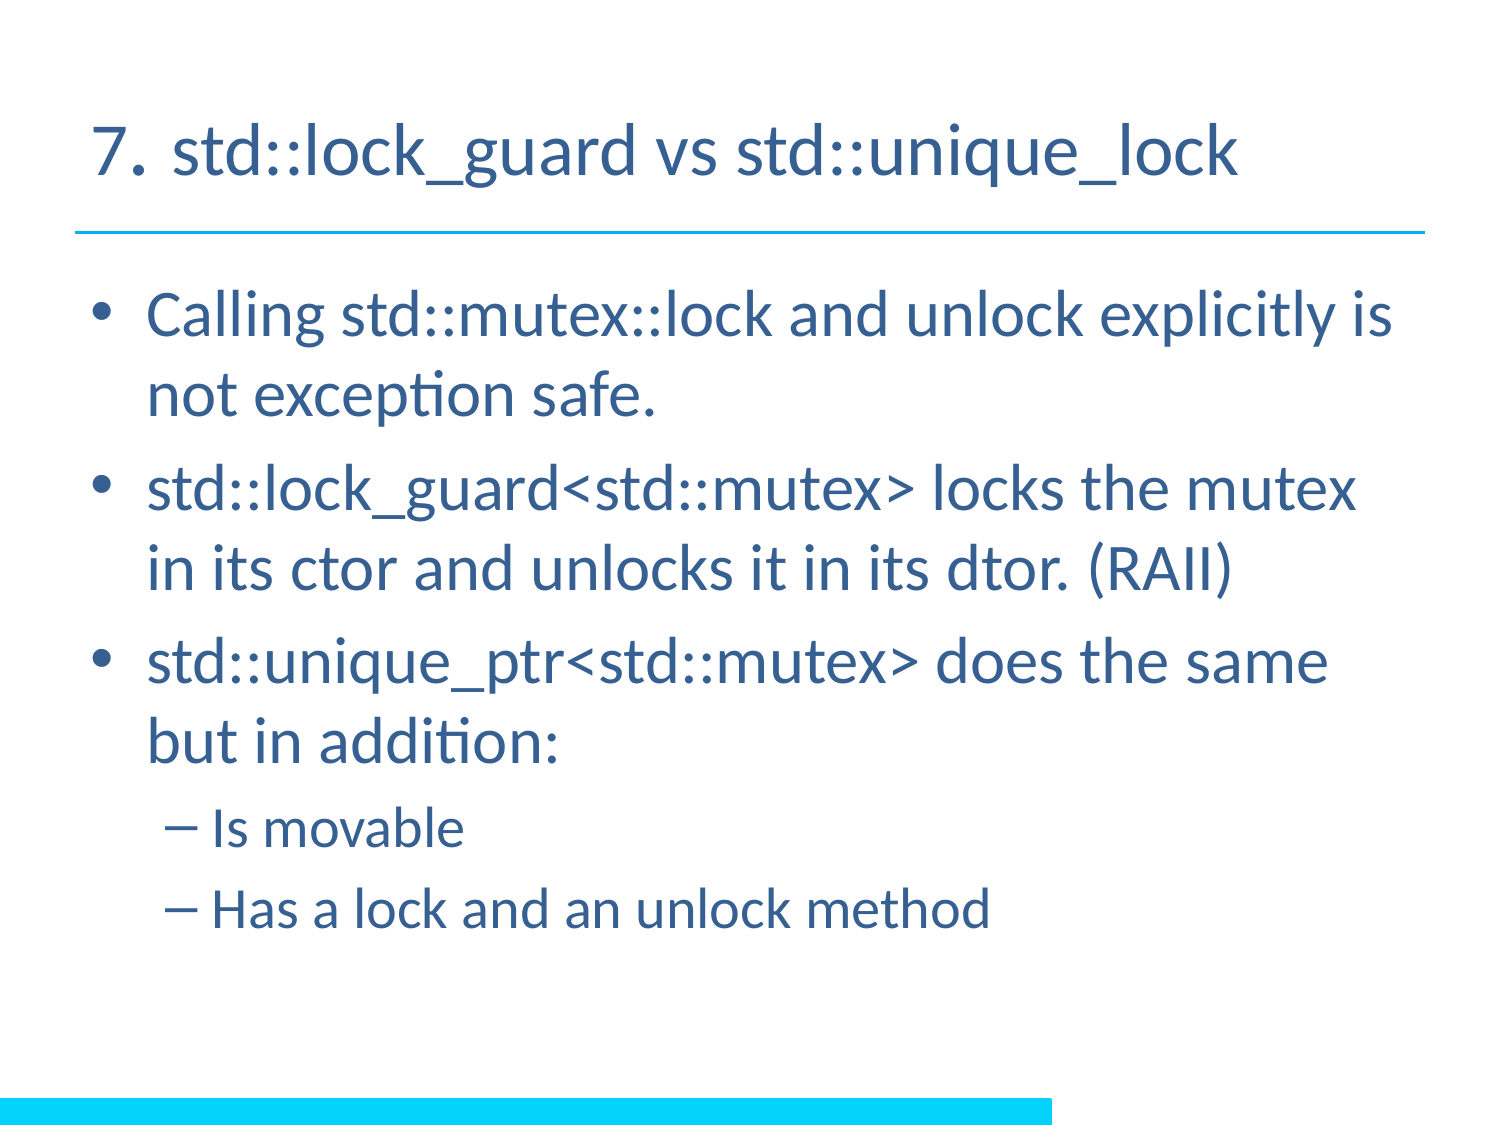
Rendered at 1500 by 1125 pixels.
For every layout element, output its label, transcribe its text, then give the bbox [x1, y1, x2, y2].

title 7. std::lock_guard vs std::unique_lock [75, 45, 1425, 233]
text_box [0, 1098, 1052, 1125]
list Calling std::mutex::lock and unlock explicitly is not exception safe. std::lock_guard<std::mutex> locks the mutex in its ctor and unlocks it in its dtor. (RAII) std::unique_ptr<std::mutex> does the same but in addition: Is movable Has a lock and an unlock method [75, 262, 1425, 1005]
